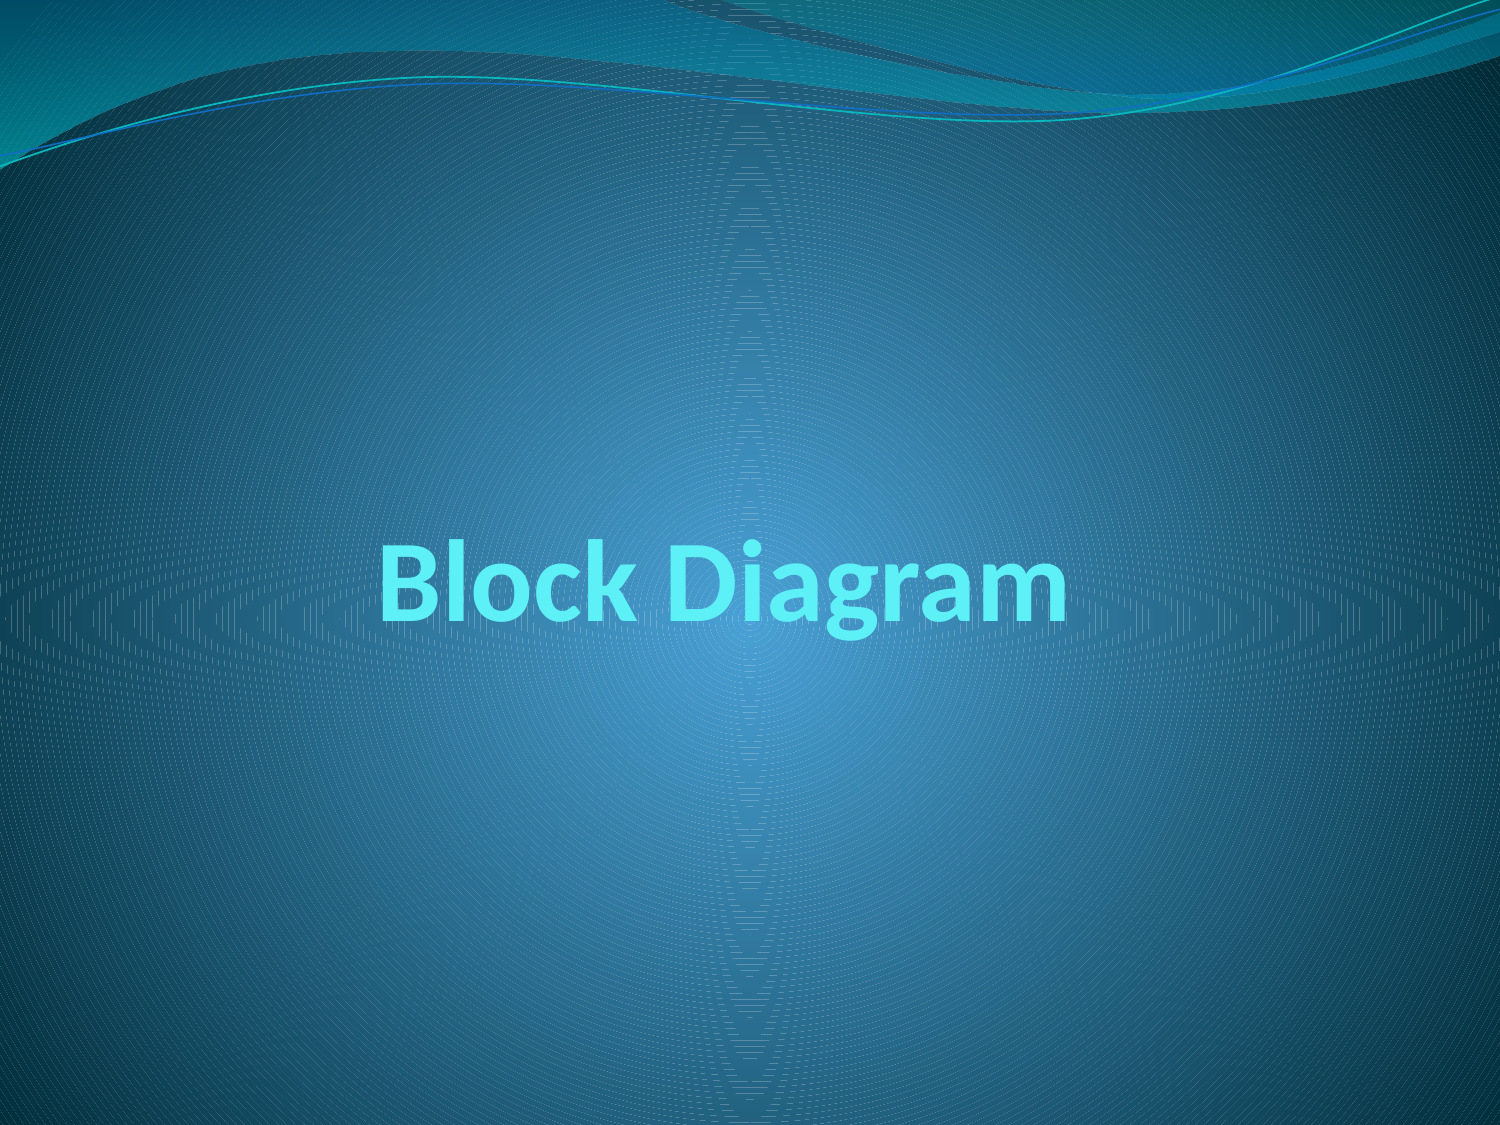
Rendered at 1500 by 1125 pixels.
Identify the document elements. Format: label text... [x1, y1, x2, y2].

title Block Diagram [86, 216, 1362, 646]
